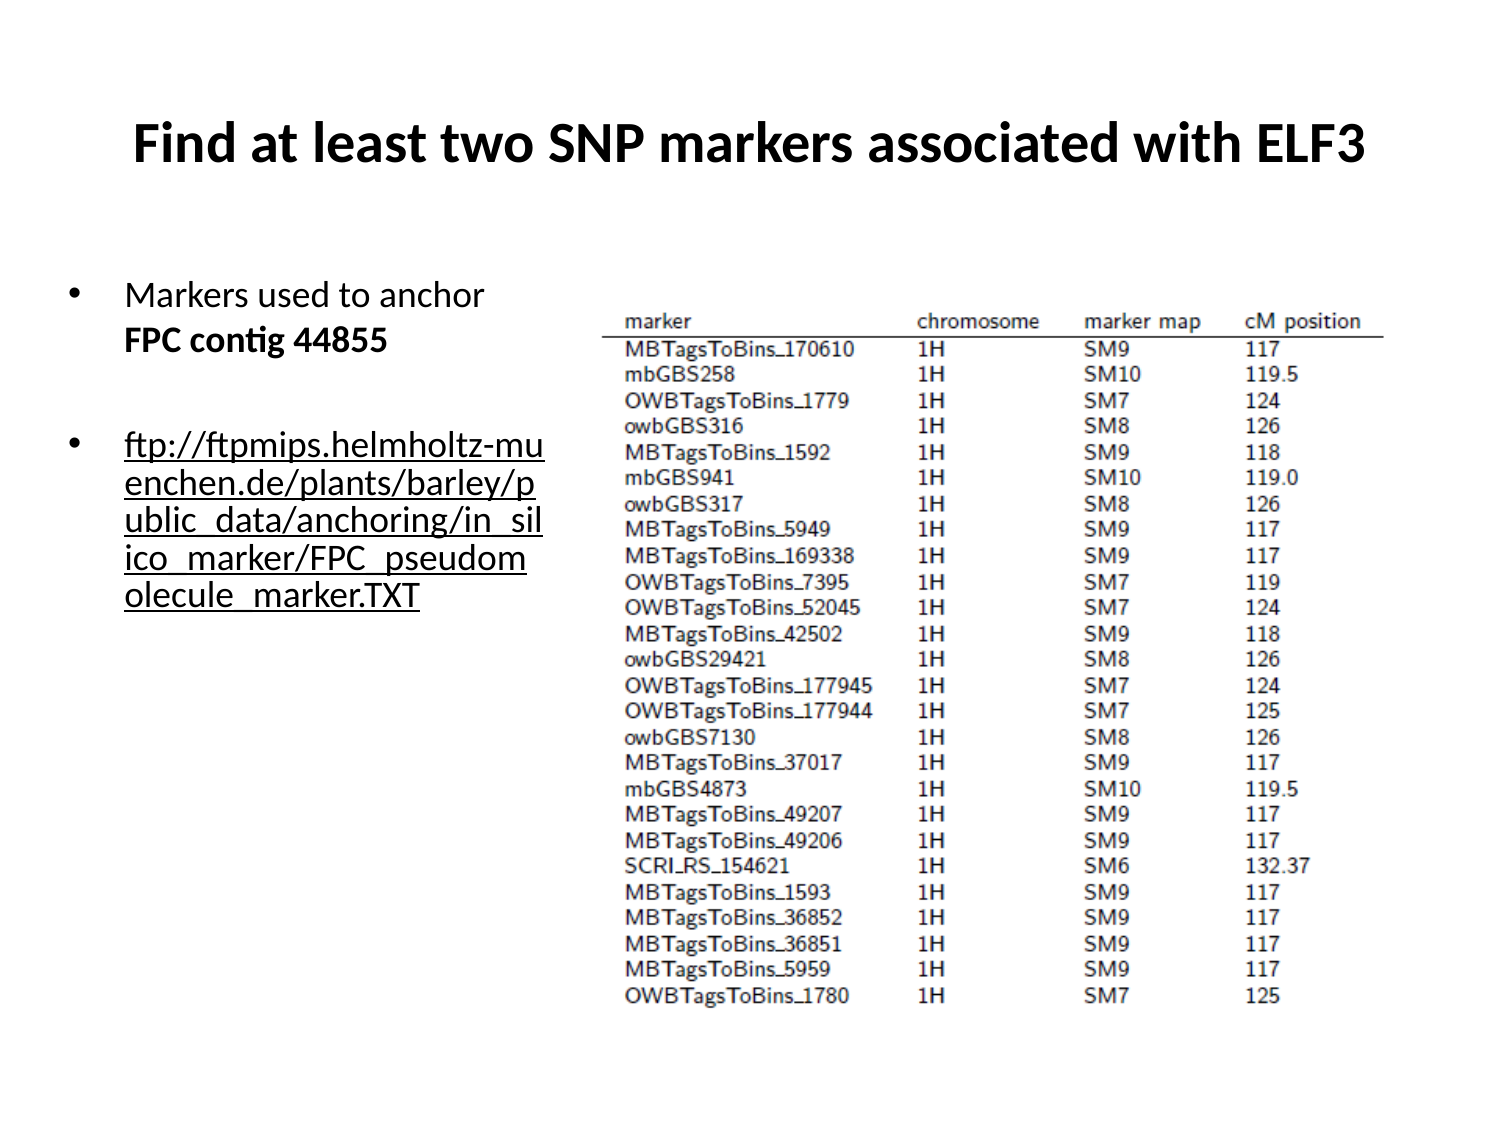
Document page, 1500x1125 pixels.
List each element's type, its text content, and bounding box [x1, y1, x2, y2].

picture [596, 302, 1413, 1030]
list Markers used to anchor FPC contig 44855 ftp://ftpmips.helmholtz-muenchen.de/plants/barley/public_data/anchoring/in_silico_marker/FPC_pseudomolecule_marker.TXT [53, 262, 561, 988]
title Find at least two SNP markers associated with ELF3 [75, 45, 1425, 233]
